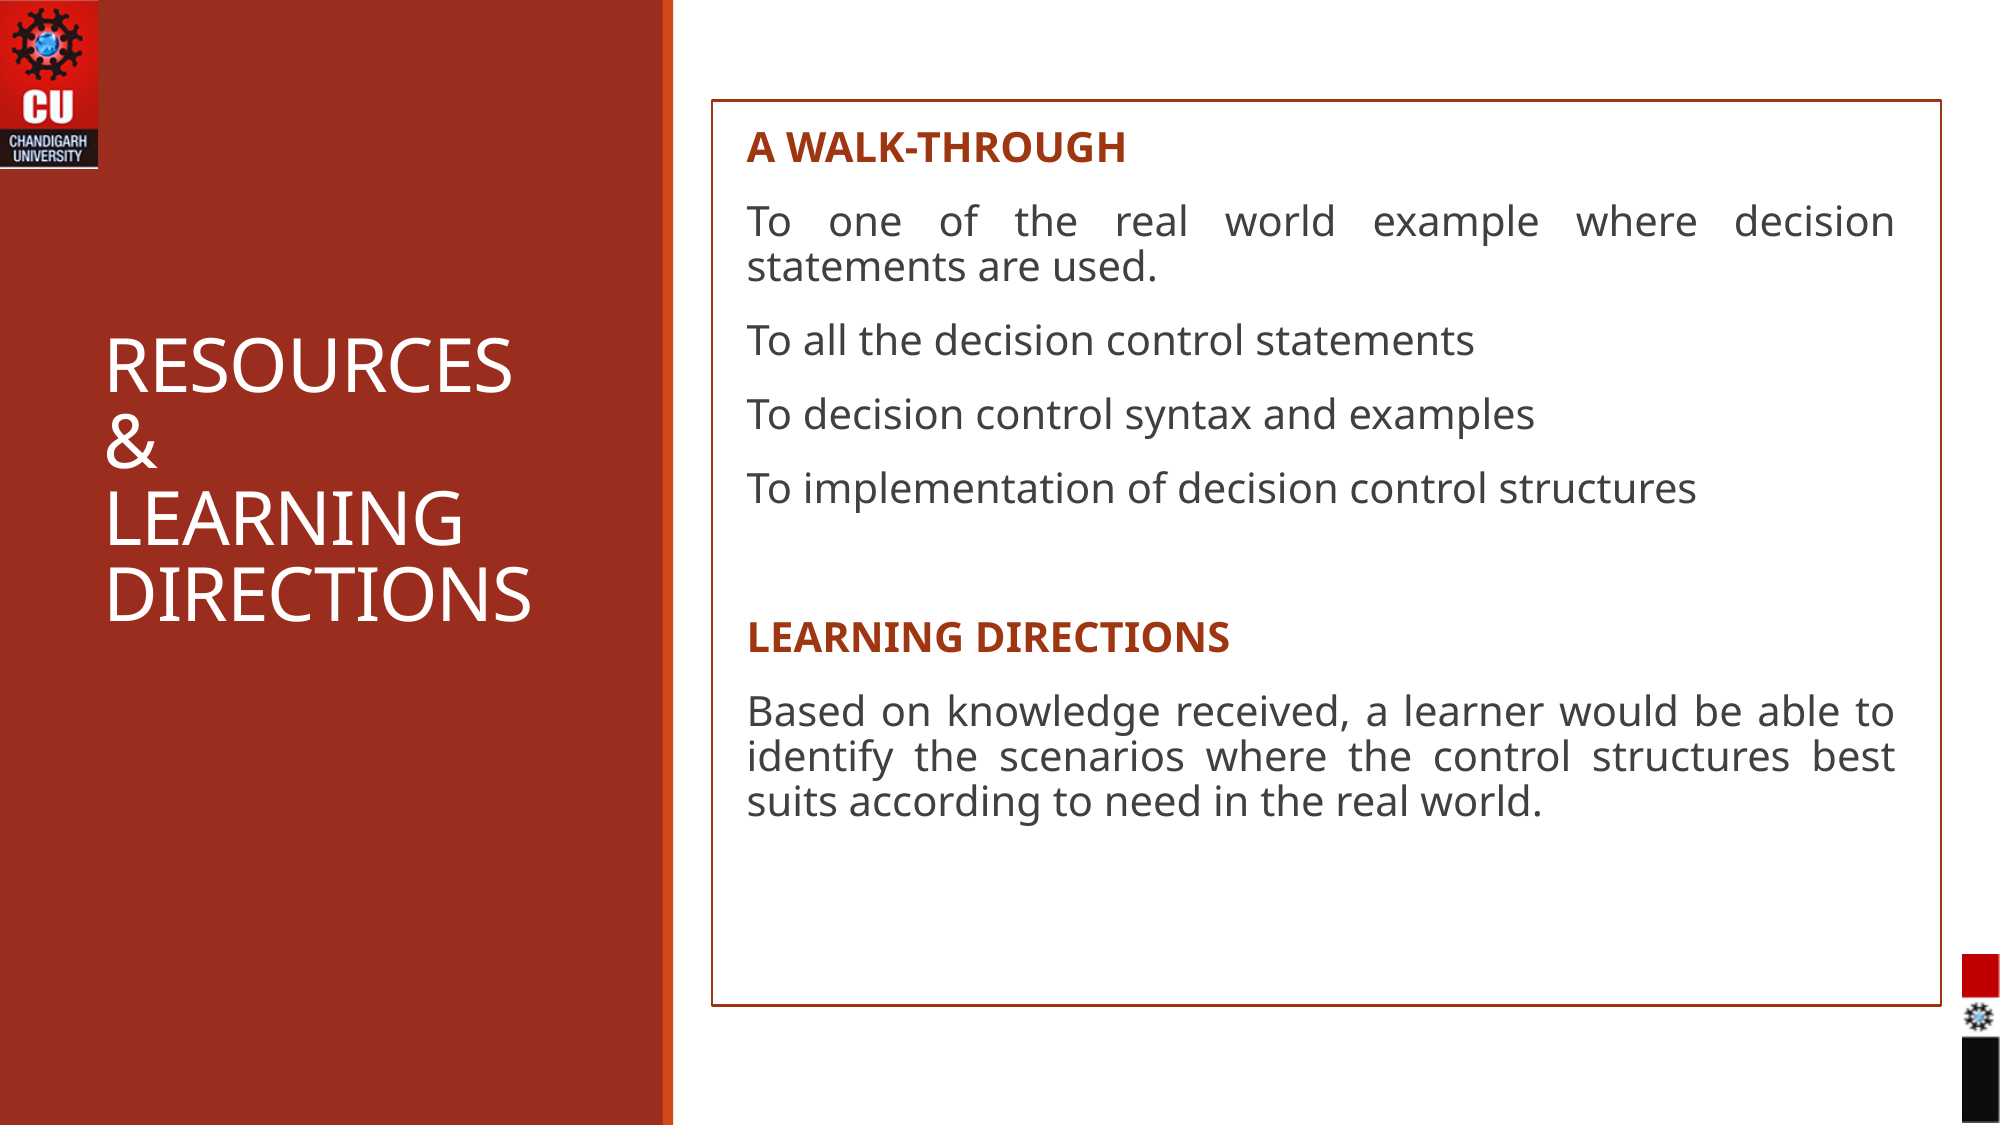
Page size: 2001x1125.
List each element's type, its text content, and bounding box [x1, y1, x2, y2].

picture [1962, 953, 2000, 1124]
title RESOURCES & LEARNING DIRECTIONS [88, 269, 614, 645]
picture [0, 0, 98, 170]
list A WALK-THROUGH To one of the real world example where decision statements are used. To all the decision control statements To decision control syntax and examples To implementation of decision control structures LEARNING DIRECTIONS Based on knowledge received, a learner would be able to identify the scenarios where the control structures best suits according to need in the real world. [746, 118, 1897, 981]
text_box [711, 99, 1942, 1007]
